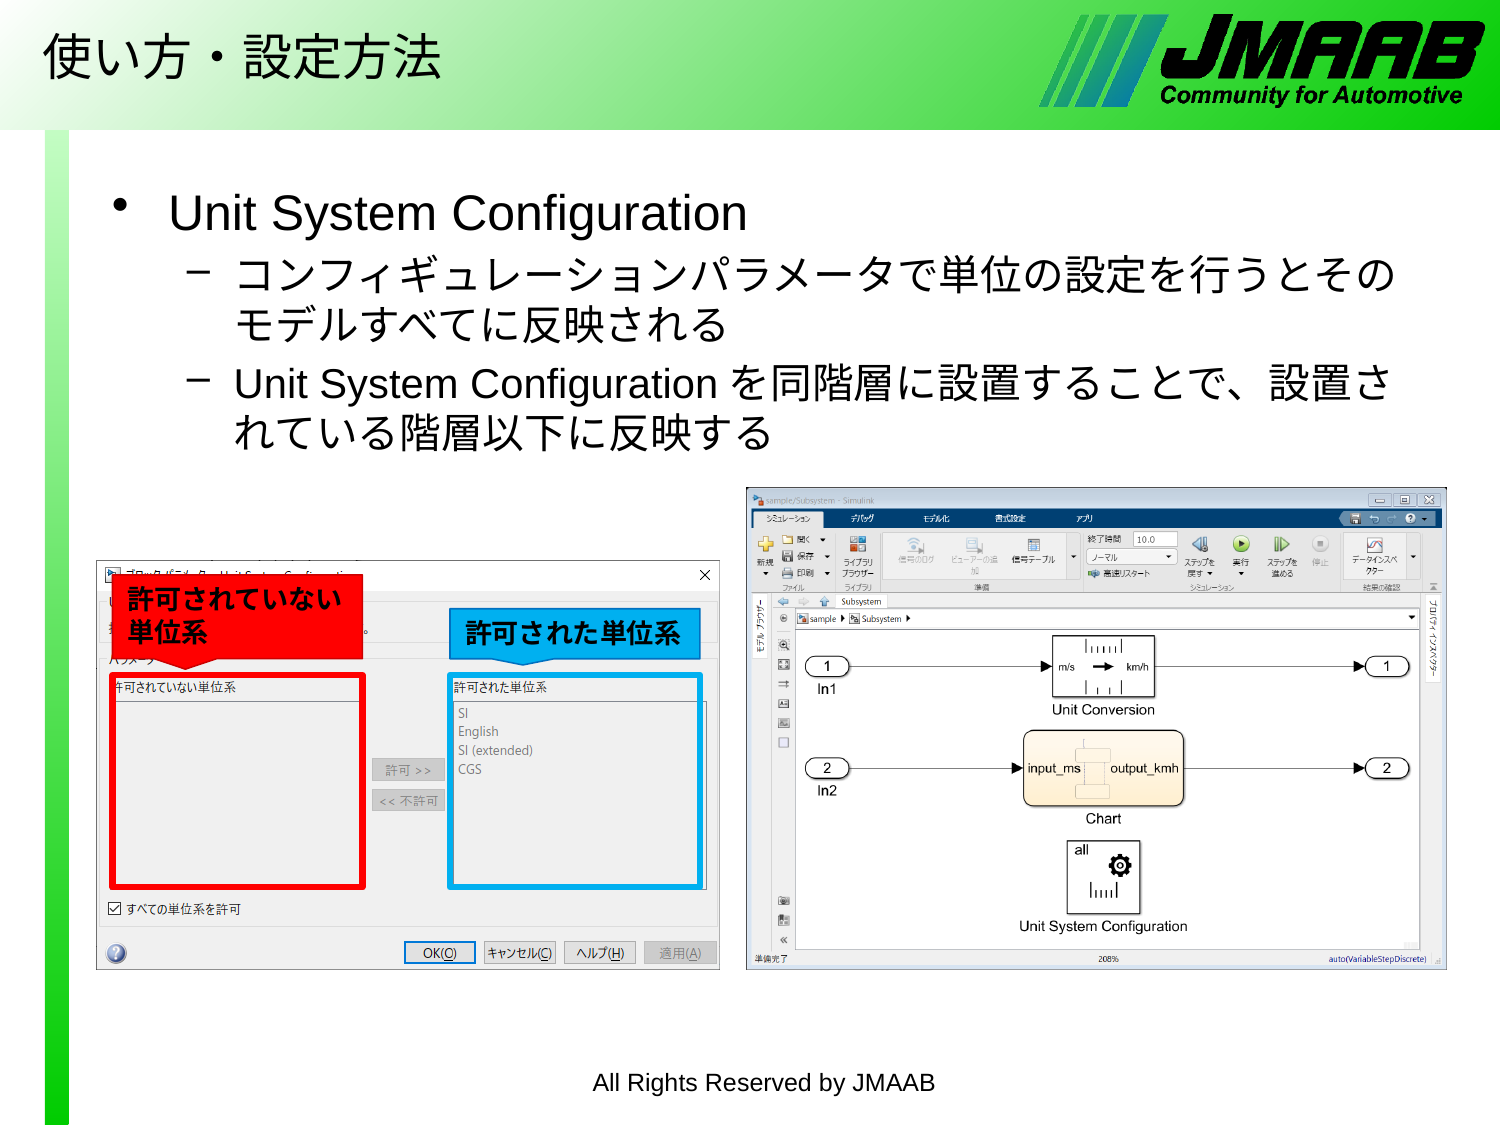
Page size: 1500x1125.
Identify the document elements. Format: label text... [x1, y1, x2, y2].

title 使い方・設定方法 [27, 21, 1057, 91]
picture [1036, 11, 1486, 109]
list Unit System Configuration コンフィギュレーションパラメータで単位の設定を行うとそのモデルすべてに反映される Unit System Configurationを同階層に設置することで、設置されている階層以下に反映する [96, 172, 1447, 1047]
picture [746, 487, 1448, 971]
picture [96, 560, 720, 971]
